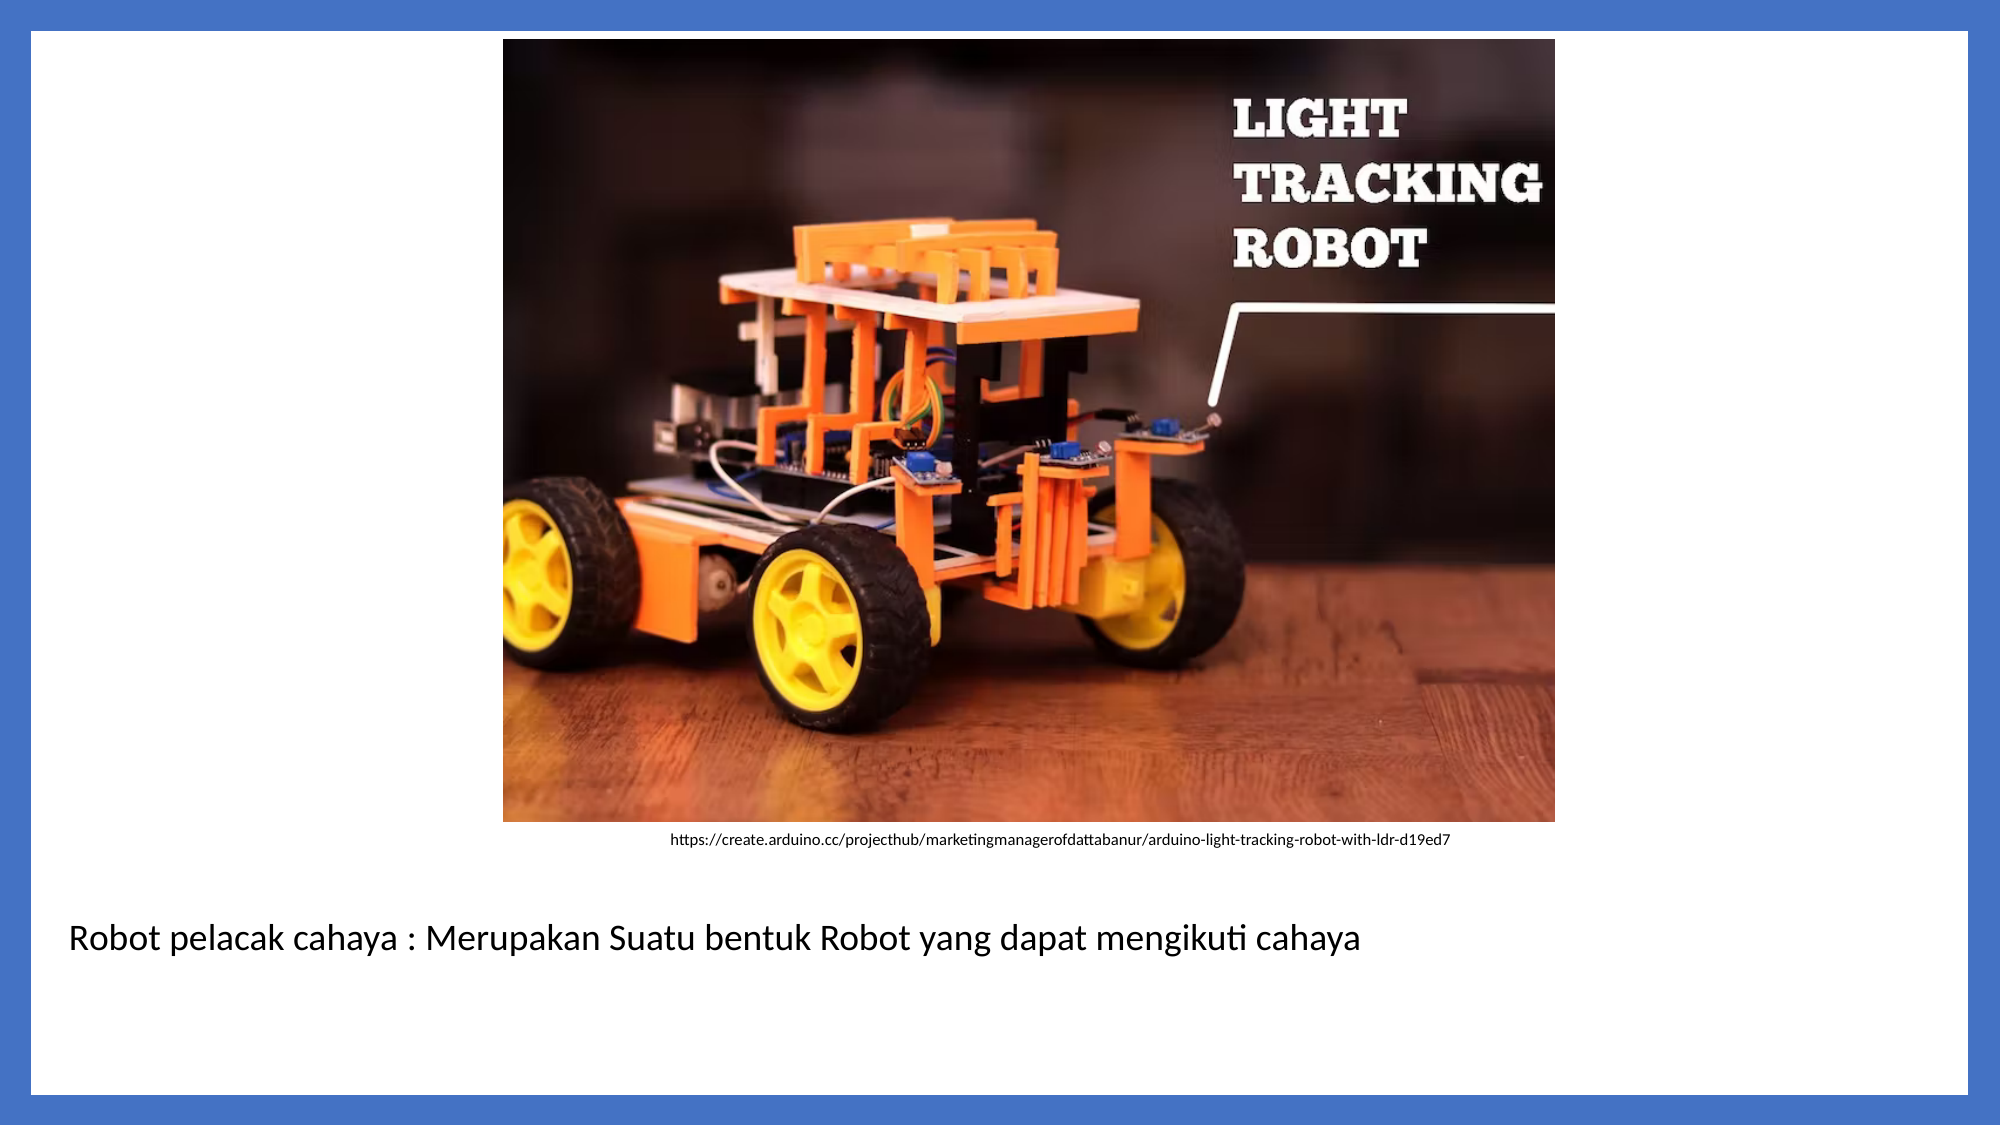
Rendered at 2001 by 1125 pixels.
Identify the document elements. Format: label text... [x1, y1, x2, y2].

text_box Robot pelacak cahaya : Merupakan Suatu bentuk Robot yang dapat mengikuti cahaya [54, 905, 1840, 966]
text_box https://create.arduino.cc/projecthub/marketingmanagerofdattabanur/arduino-light-tracking-robot-with-ldr-d19ed7 [655, 821, 1656, 856]
text_box [14, 14, 1985, 1112]
picture [503, 39, 1555, 822]
